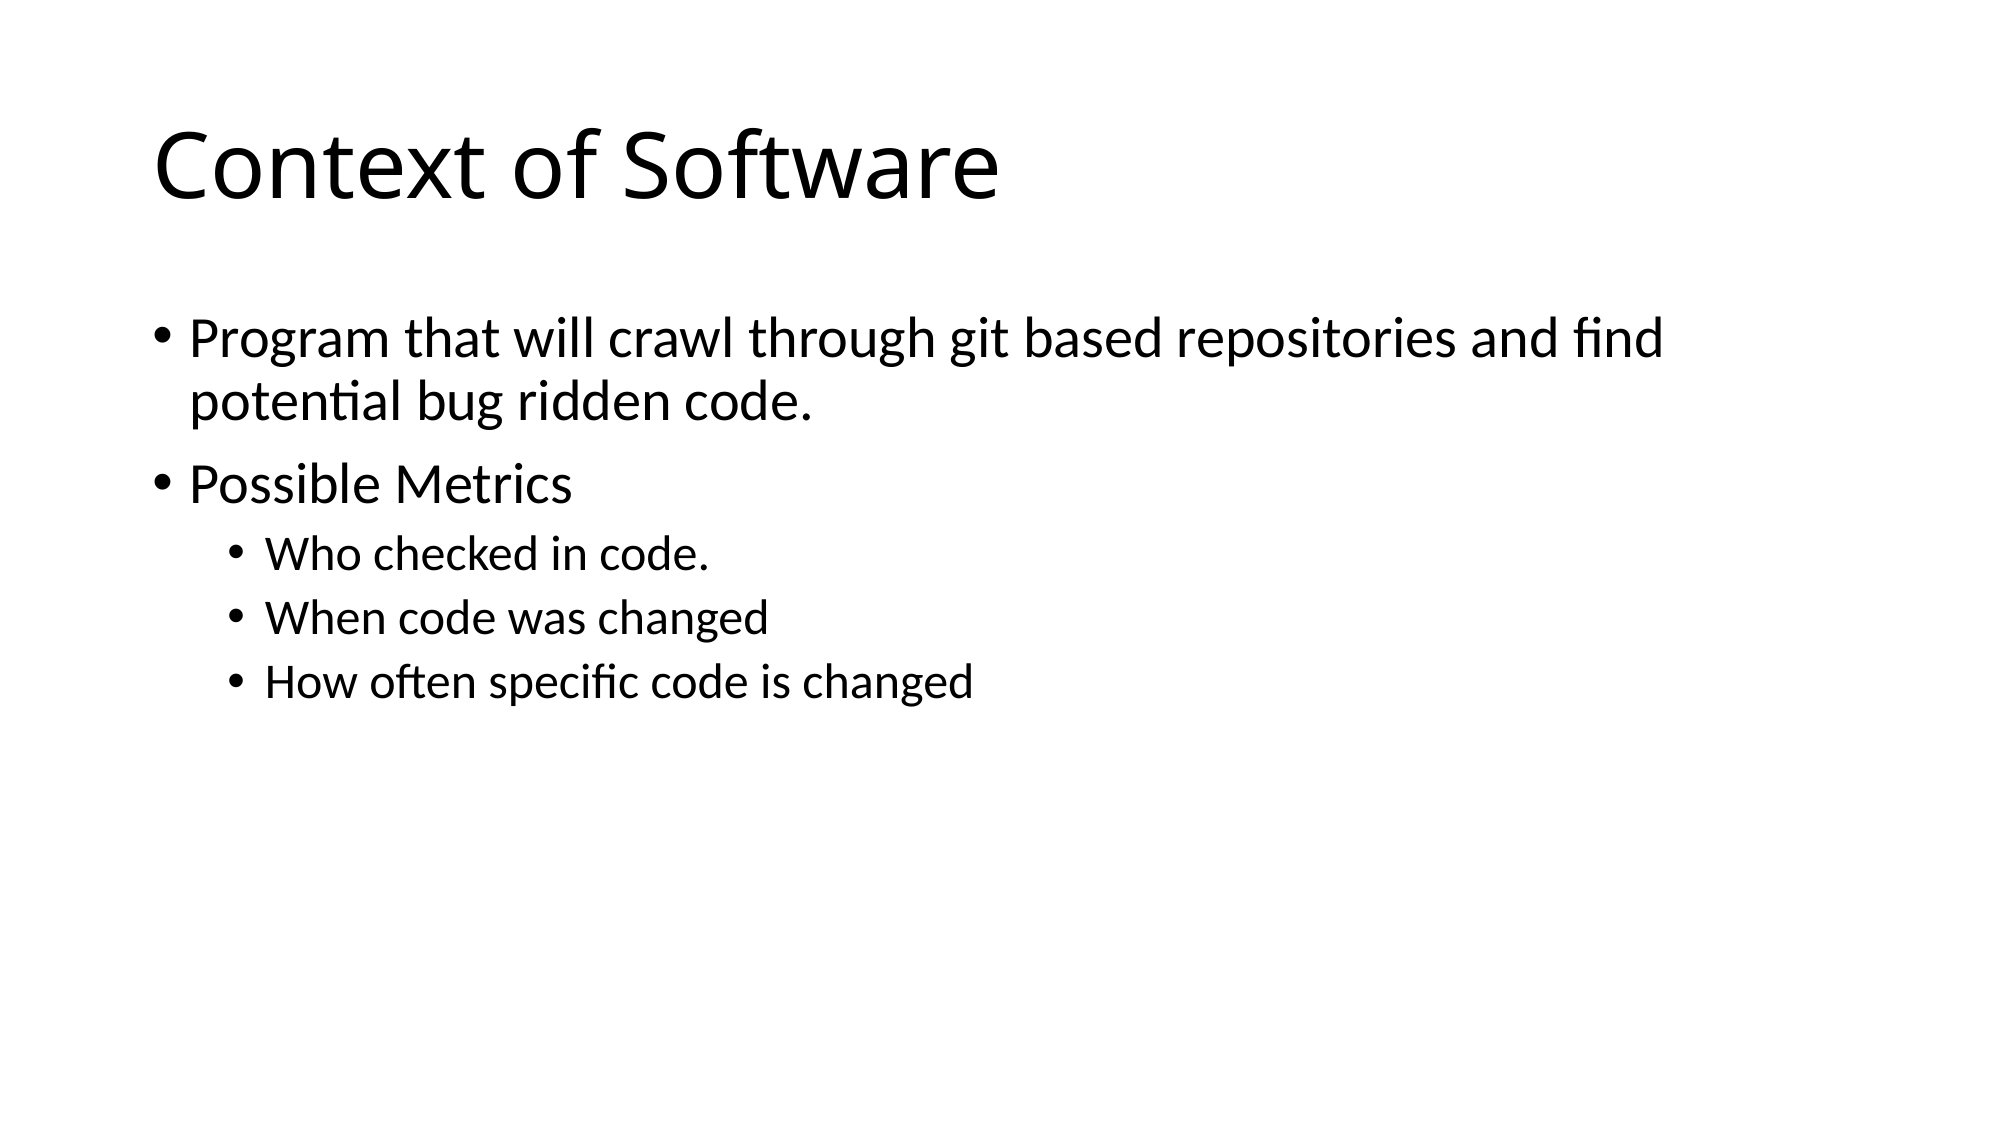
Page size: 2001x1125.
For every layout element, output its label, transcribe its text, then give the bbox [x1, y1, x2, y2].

title Context of Software [137, 59, 1863, 278]
list Program that will crawl through git based repositories and find potential bug ridden code. Possible Metrics Who checked in code. When code was changed How often specific code is changed [137, 299, 1863, 1014]
